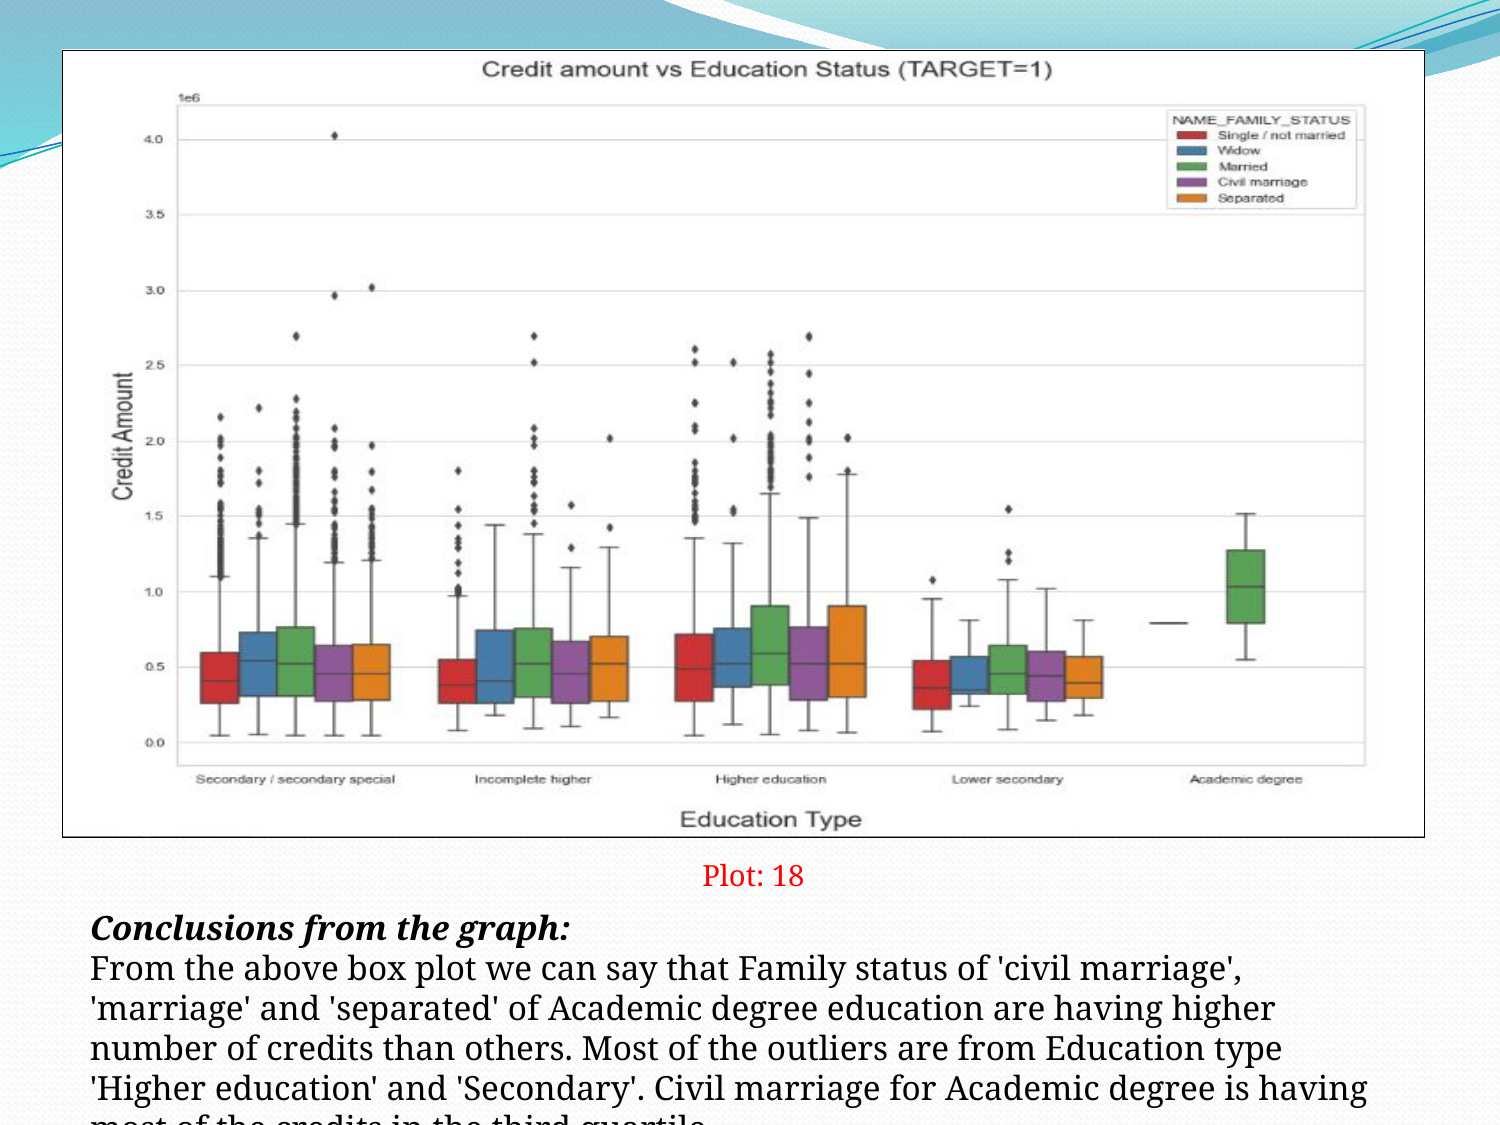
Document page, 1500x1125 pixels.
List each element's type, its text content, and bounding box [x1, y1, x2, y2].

text_box Conclusions from the graph: From the above box plot we can say that Family status of 'civil marriage', 'marriage' and 'separated' of Academic degree education are having higher number of credits than others. Most of the outliers are from Education type 'Higher education' and 'Secondary'. Civil marriage for Academic degree is having most of the credits in the third quartile. [75, 899, 1400, 1125]
text_box Plot: 18 [687, 851, 863, 899]
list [62, 49, 1426, 838]
